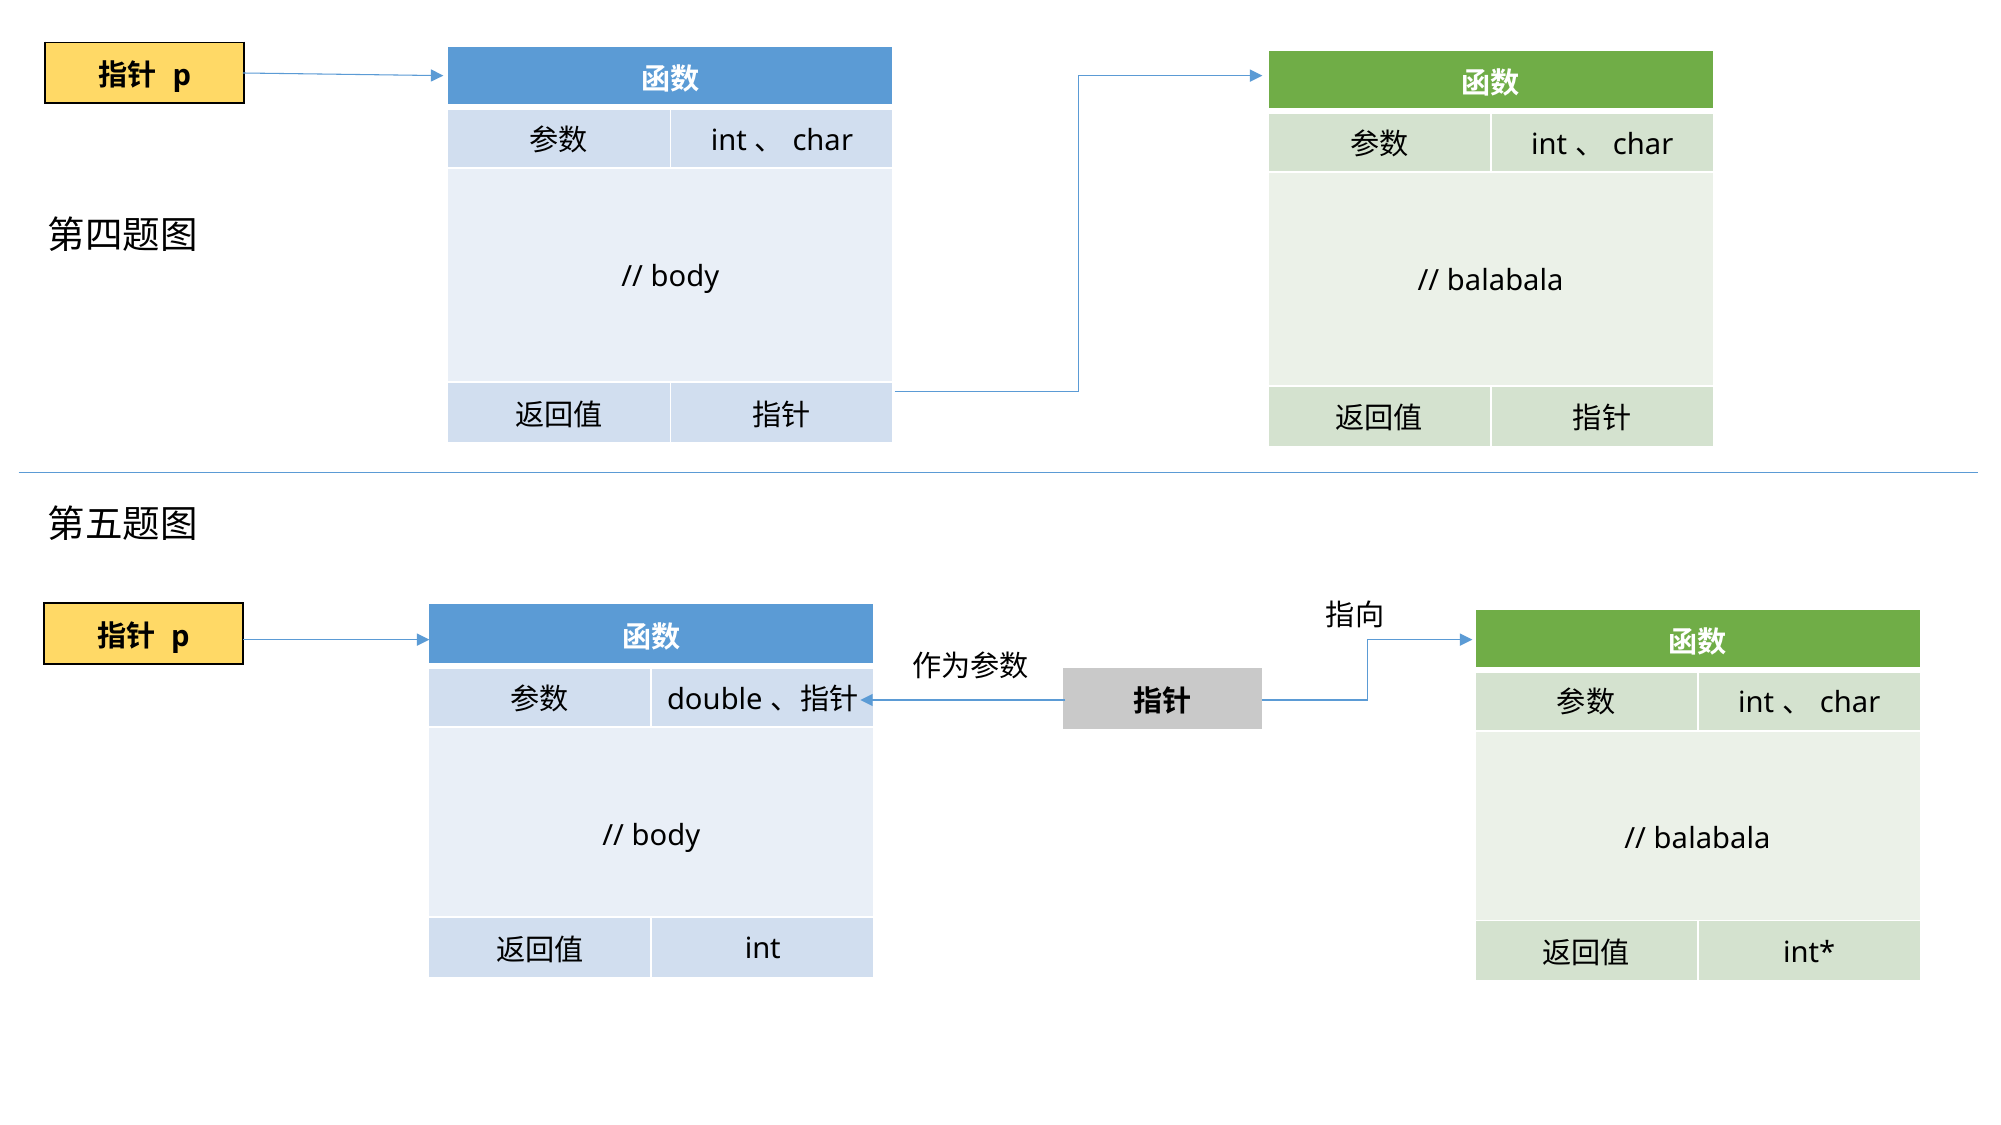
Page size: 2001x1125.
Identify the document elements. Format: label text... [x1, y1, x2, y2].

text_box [1262, 639, 1473, 700]
text_box 作为参数 [894, 639, 1047, 690]
table_cell // body [429, 728, 873, 916]
table_header 指针 [1063, 668, 1262, 729]
text_box 第四题图 [33, 203, 360, 263]
table_header 函数 [448, 47, 892, 104]
text_box 指向 [1279, 589, 1431, 639]
table_header 函数 [1269, 51, 1713, 108]
table_cell 指针 [671, 383, 892, 442]
table_header 指针 p [45, 604, 242, 663]
table_cell double、指针 [652, 669, 873, 726]
table_header 函数 [429, 604, 873, 663]
table_cell 参数 [429, 669, 650, 726]
table_header 函数 [1476, 610, 1920, 667]
table_cell // balabala [1476, 732, 1920, 920]
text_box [242, 72, 444, 76]
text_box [894, 75, 1263, 392]
table_cell 指针 [1492, 387, 1713, 446]
table_cell 参数 [1476, 673, 1697, 730]
table_cell int [652, 918, 873, 977]
table_cell // balabala [1269, 173, 1713, 385]
table_cell int* [1699, 921, 1920, 980]
table_cell 返回值 [1476, 921, 1697, 980]
text_box 第五题图 [33, 492, 360, 553]
table_cell // body [448, 169, 892, 381]
table_cell 返回值 [448, 383, 670, 442]
table_cell 返回值 [429, 918, 650, 977]
table_cell 返回值 [1269, 387, 1490, 446]
table_cell int、char [1699, 673, 1920, 730]
table_cell int、char [671, 110, 892, 167]
table_cell 参数 [448, 110, 670, 167]
table_header 指针 p [46, 43, 243, 102]
table_cell 参数 [1269, 114, 1490, 171]
table_cell int、char [1492, 114, 1713, 171]
